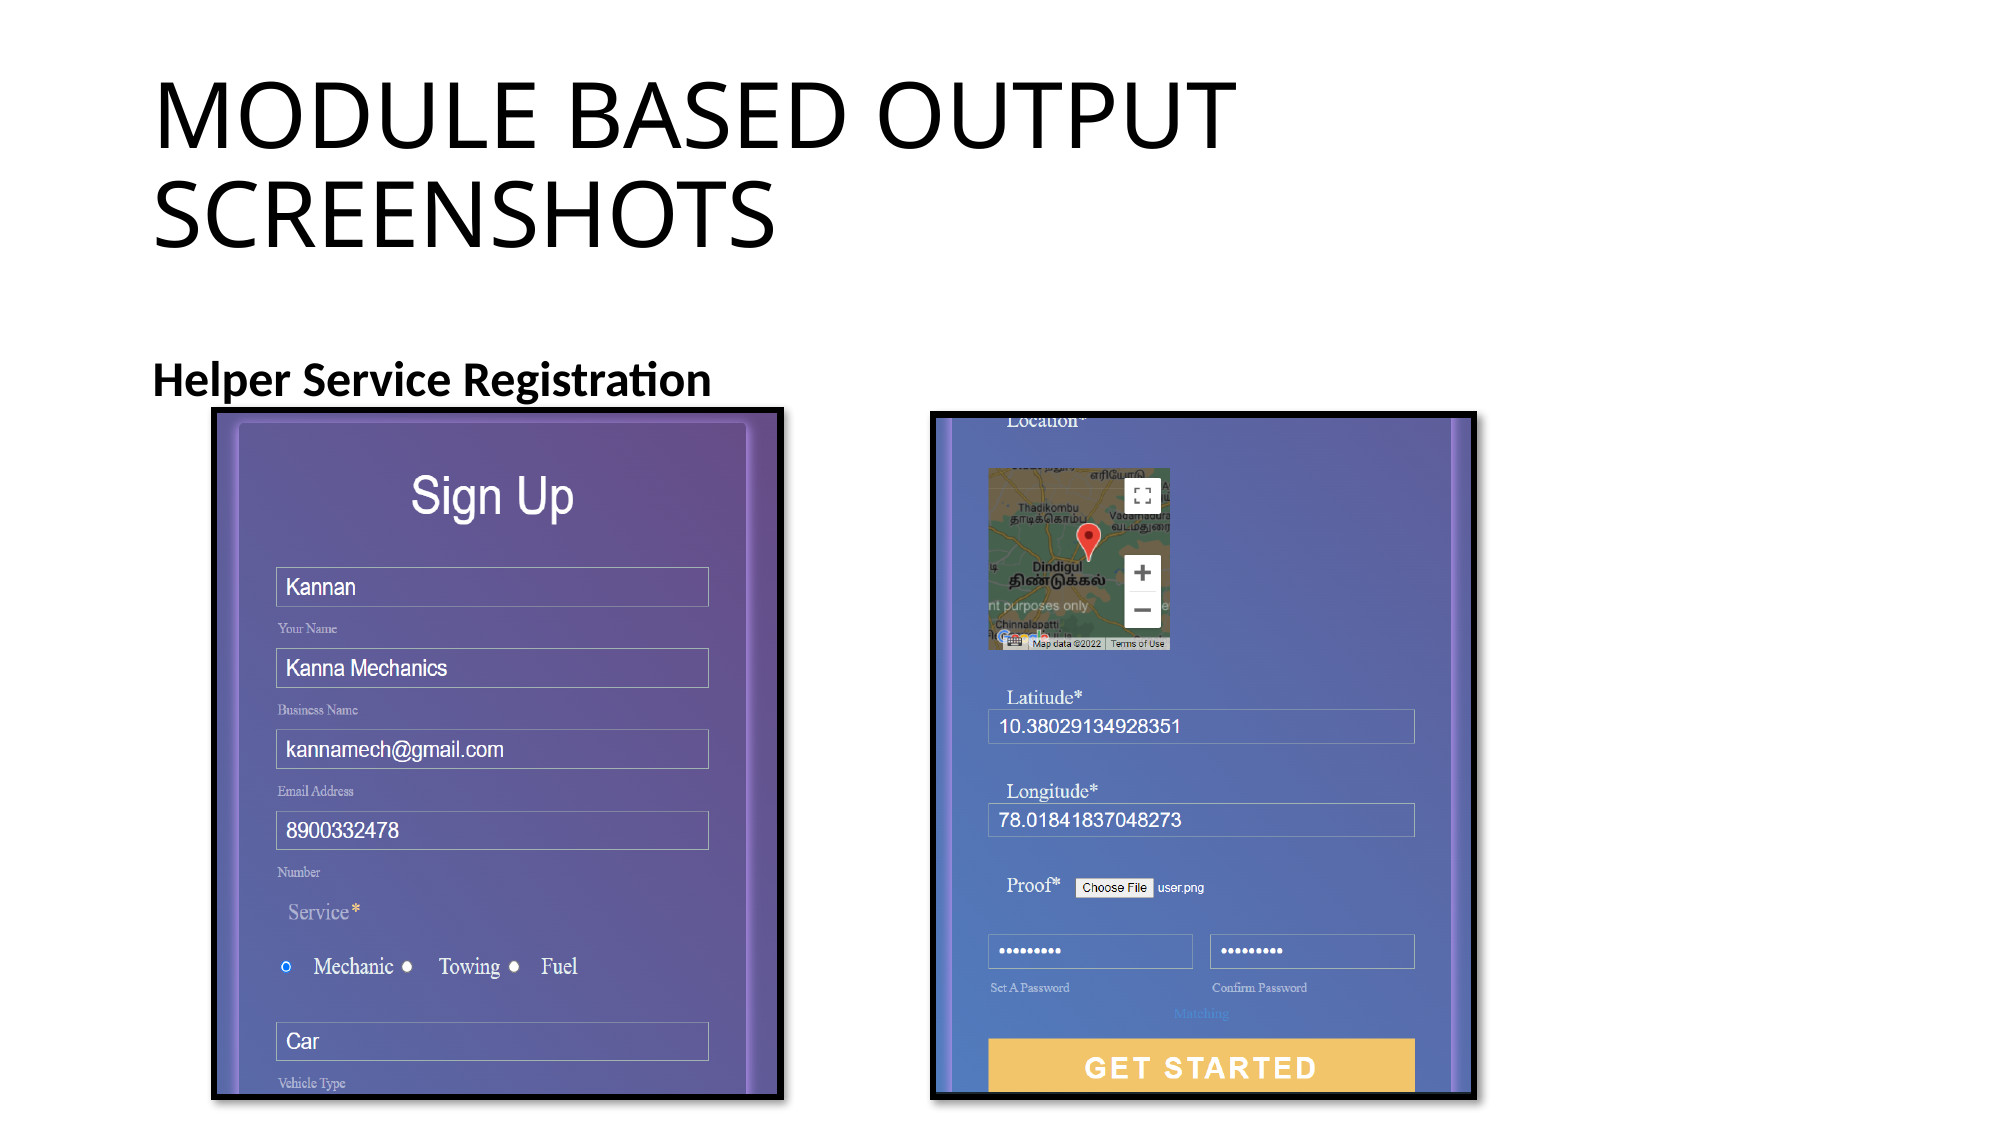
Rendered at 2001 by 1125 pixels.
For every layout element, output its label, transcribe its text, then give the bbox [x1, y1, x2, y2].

list Helper Service Registration [137, 279, 988, 416]
picture [935, 417, 1471, 1094]
title MODULE BASED OUTPUT SCREENSHOTS [137, 59, 1863, 278]
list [216, 412, 778, 1094]
